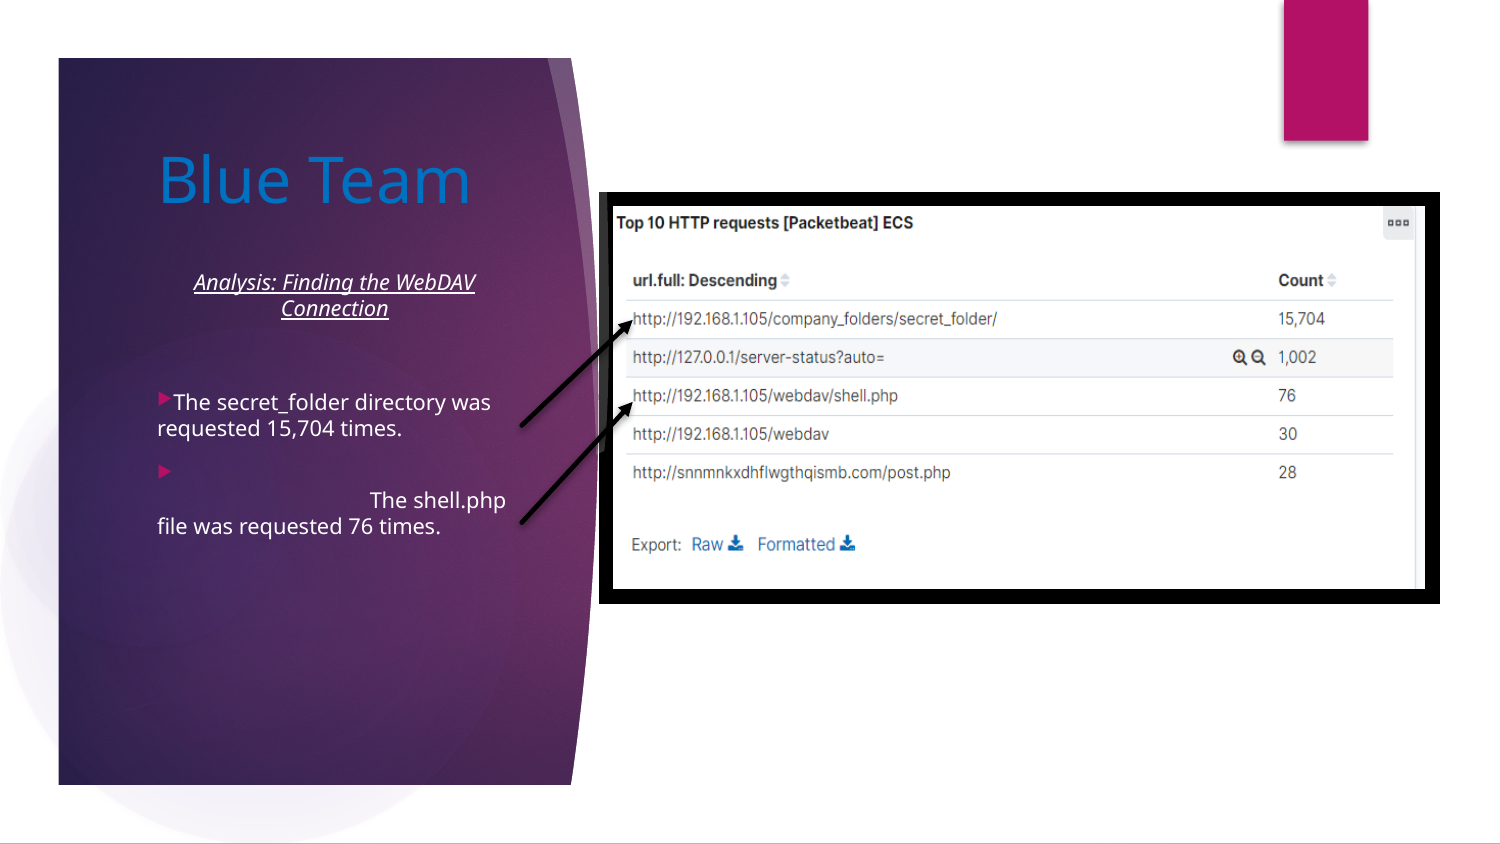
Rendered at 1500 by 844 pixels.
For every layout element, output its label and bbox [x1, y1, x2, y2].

text_box [521, 401, 633, 523]
text_box [0, 0, 1500, 844]
picture [612, 206, 1426, 590]
text_box [521, 319, 633, 400]
